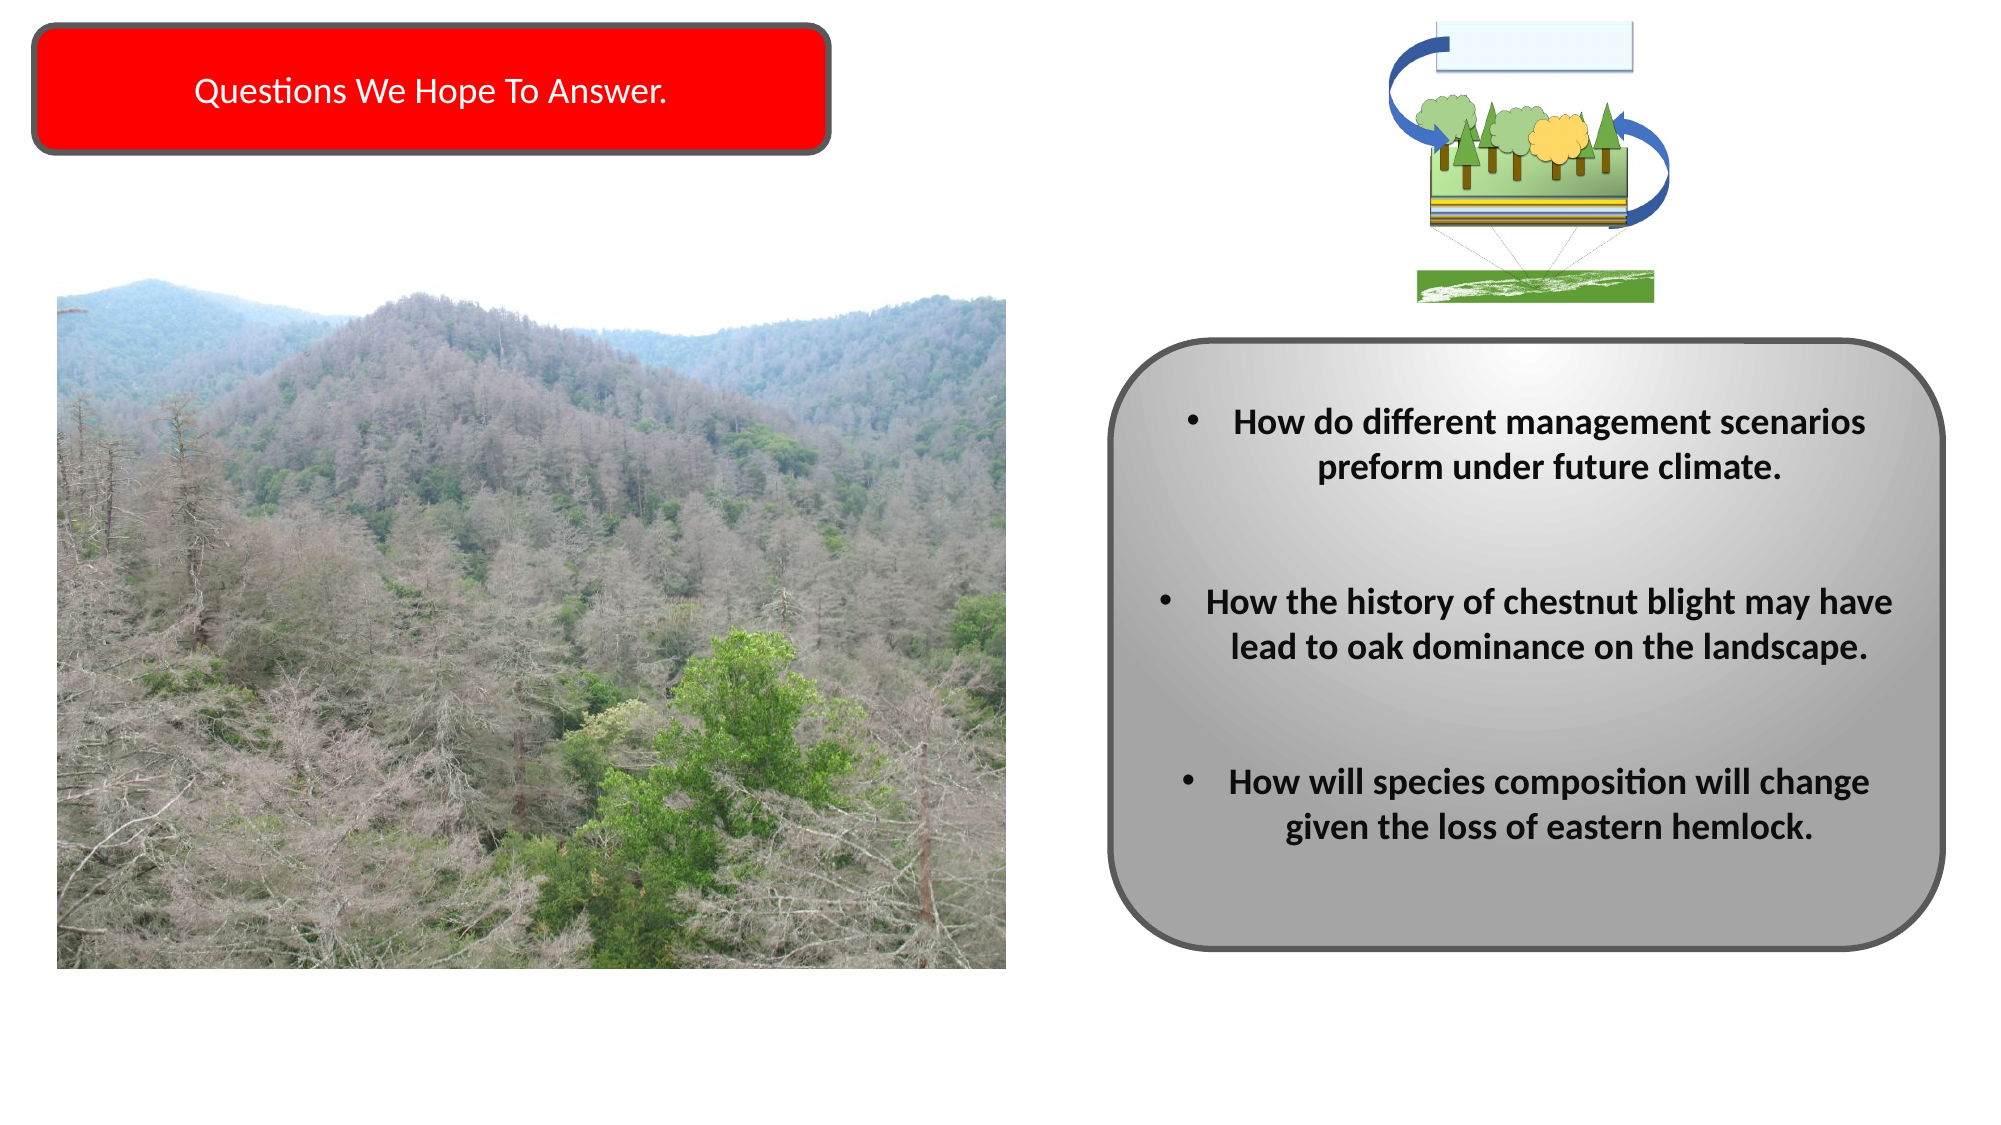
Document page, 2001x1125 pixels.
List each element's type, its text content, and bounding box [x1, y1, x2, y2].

text_box How do different management scenarios preform under future climate. How the history of chestnut blight may have lead to oak dominance on the landscape. How will species composition will change given the loss of eastern hemlock. [1109, 339, 1944, 950]
text_box Questions We Hope To Answer. [33, 24, 830, 154]
picture [57, 252, 1006, 969]
picture [1363, 0, 1700, 309]
